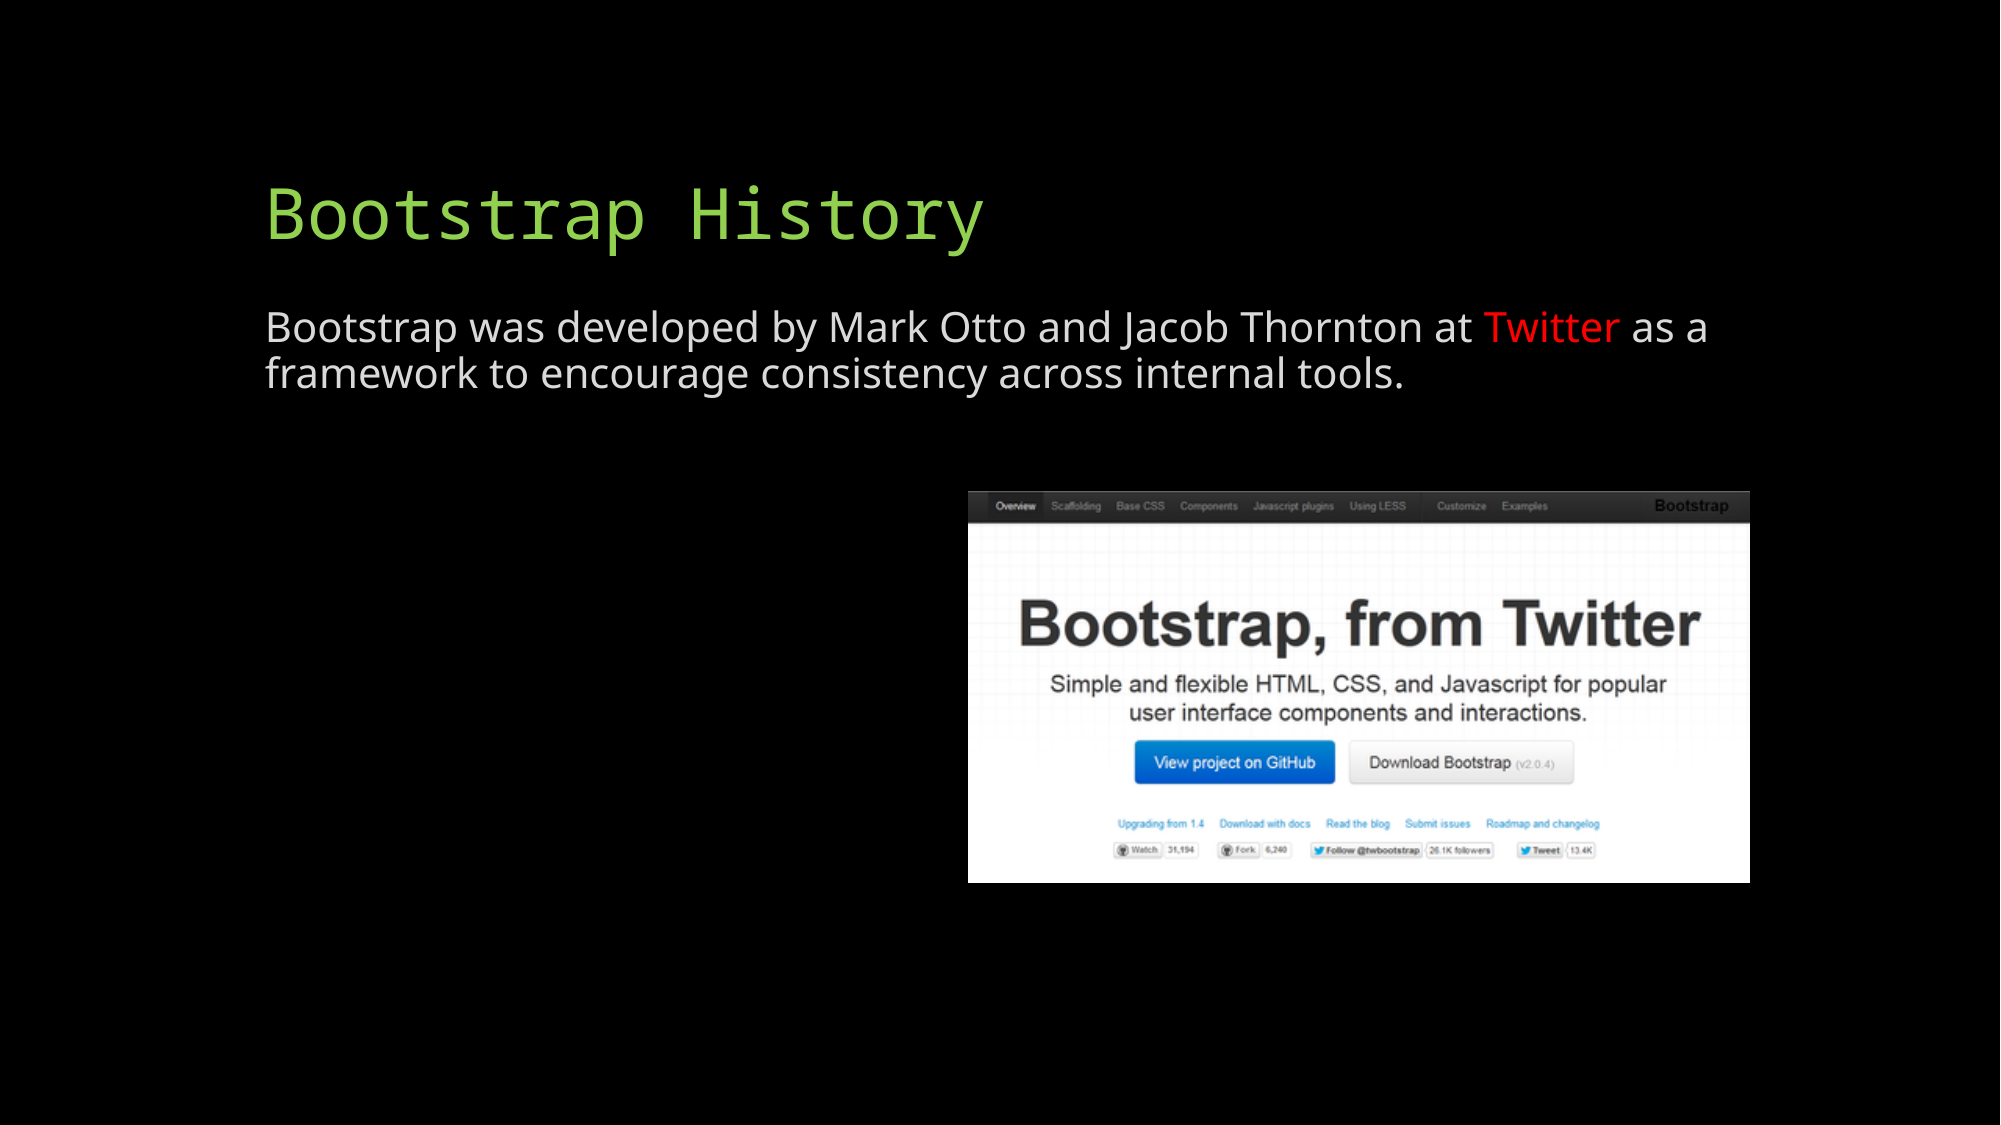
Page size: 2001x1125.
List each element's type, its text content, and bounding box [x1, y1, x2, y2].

picture [968, 491, 1751, 883]
title Bootstrap History [249, 75, 1750, 263]
list Bootstrap was developed by Mark Otto and Jacob Thornton at Twitter as a framework to encourage consistency across internal tools. [249, 299, 1780, 1000]
